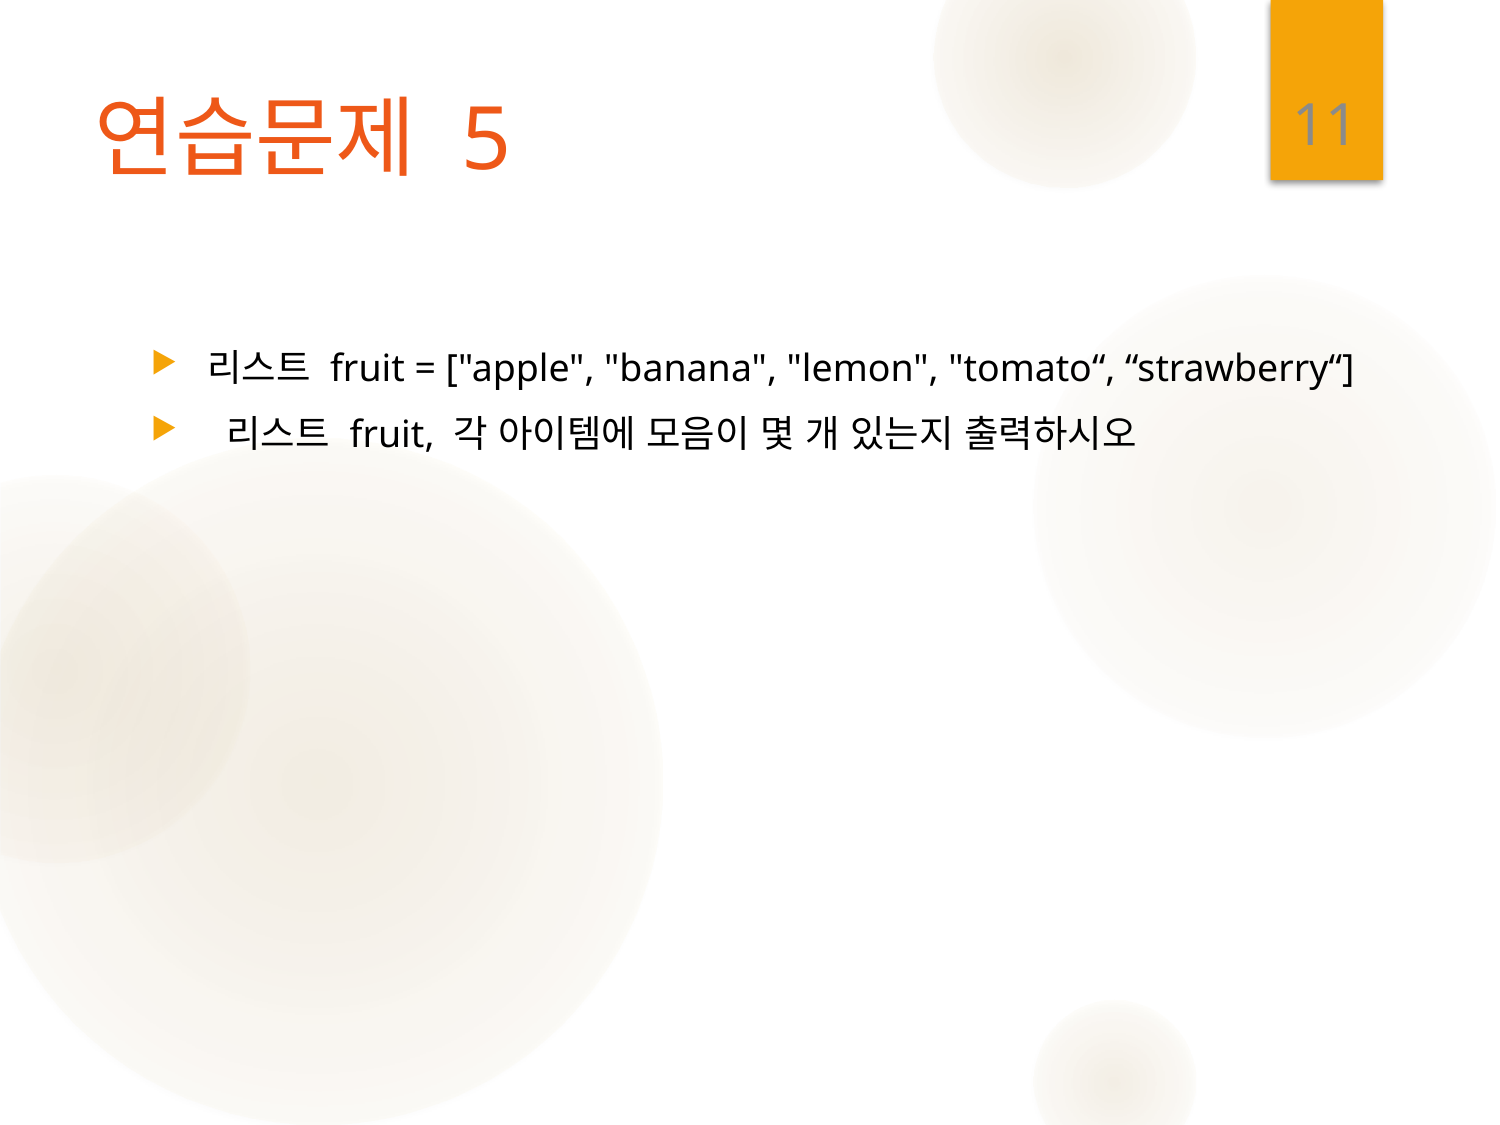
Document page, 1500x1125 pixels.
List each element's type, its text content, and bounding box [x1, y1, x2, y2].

list 리스트 fruit = ["apple", "banana", "lemon", "tomato“, “strawberry“] 리스트 fruit, 각 아이템에 모음이 몇 개 있는지 출력하시오 [135, 336, 1431, 1025]
slide_number 11 [1273, 48, 1378, 175]
title 연습문제 5 [79, 74, 1237, 304]
